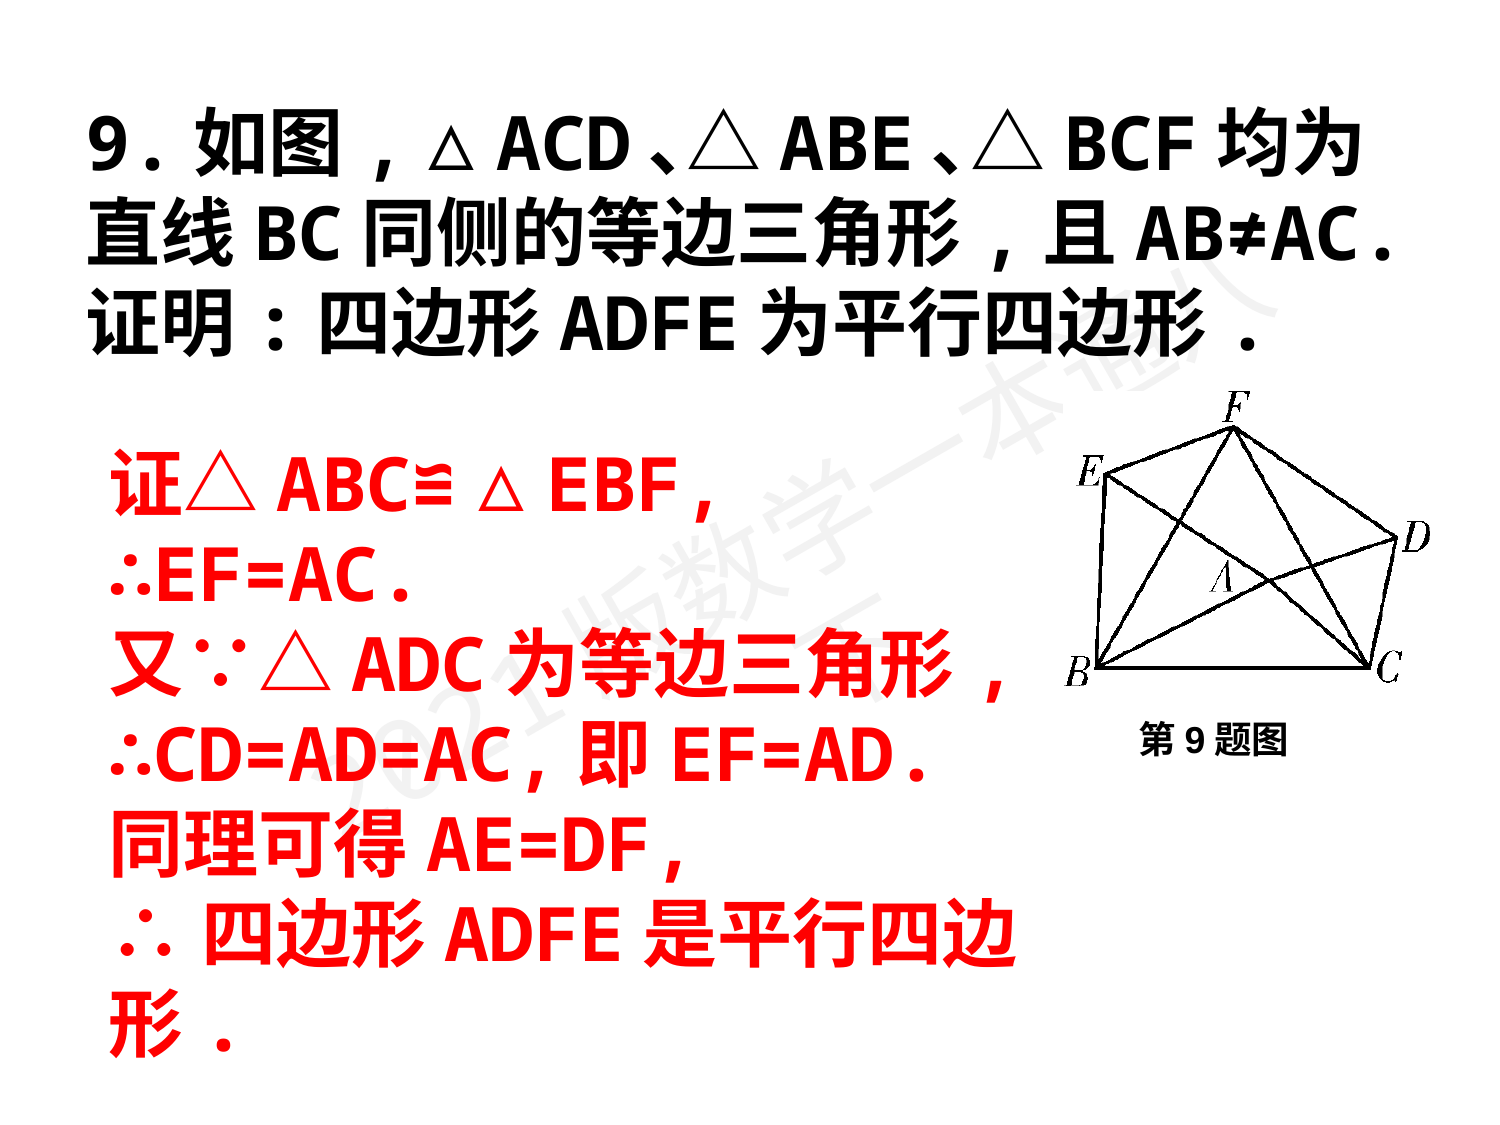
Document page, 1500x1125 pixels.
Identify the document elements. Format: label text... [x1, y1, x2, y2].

text_box 证△ABC≌△EBF, ∴EF=AC. 又∵△ADC为等边三角形, ∴CD=AD=AC,即EF=AD. 同理可得AE=DF, ∴四边形ADFE是平行四边形. [93, 428, 1078, 1074]
text_box 第9题图 [1123, 709, 1333, 769]
picture [1063, 391, 1430, 686]
text_box 9.如图,△ACD､△ABE､△BCF均为直线BC同侧的等边三角形,且AB≠AC. 证明:四边形ADFE为平行四边形. [70, 87, 1430, 373]
